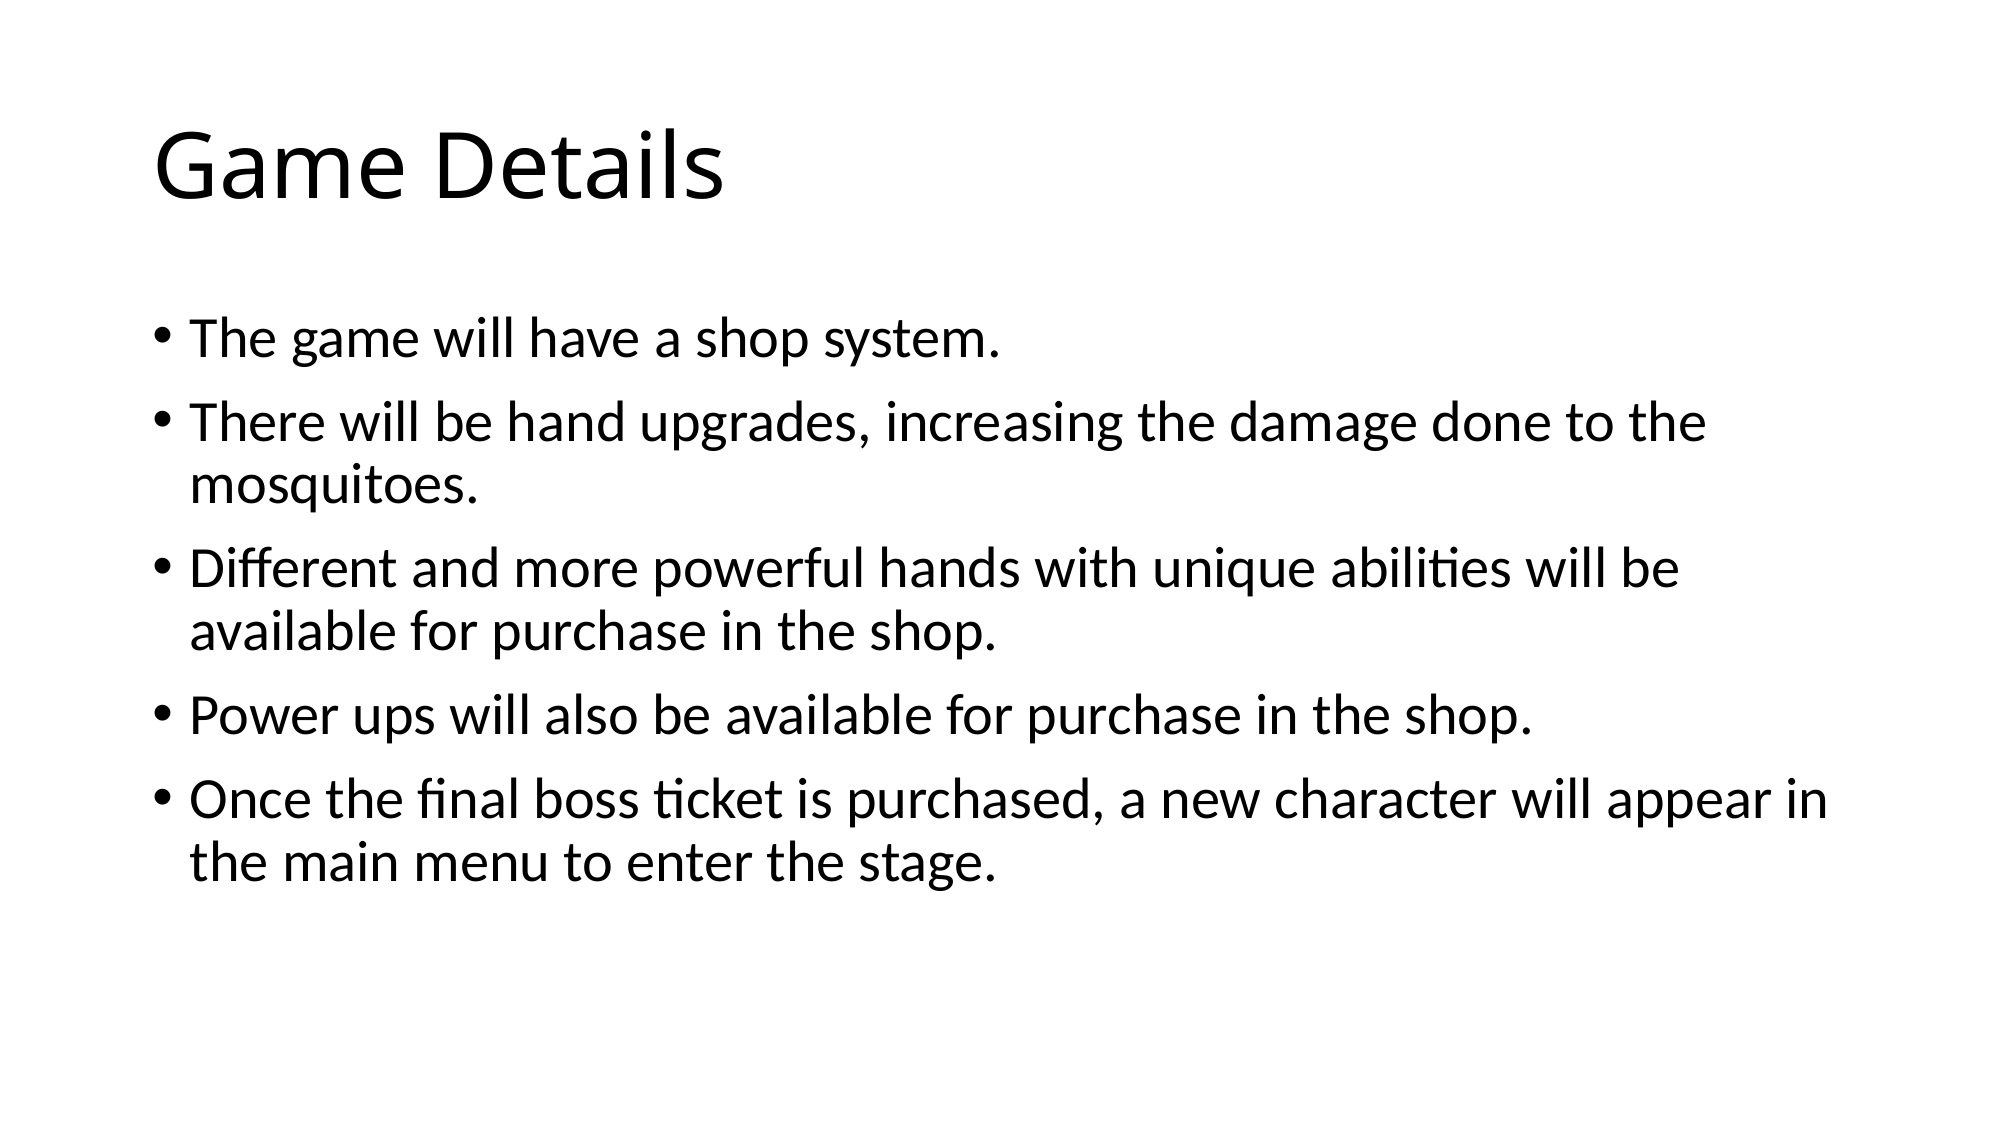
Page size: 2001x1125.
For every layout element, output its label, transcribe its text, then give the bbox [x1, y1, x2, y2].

title Game Details [137, 59, 1863, 278]
list The game will have a shop system. There will be hand upgrades, increasing the damage done to the mosquitoes. Different and more powerful hands with unique abilities will be available for purchase in the shop. Power ups will also be available for purchase in the shop. Once the final boss ticket is purchased, a new character will appear in the main menu to enter the stage. [137, 299, 1863, 1014]
